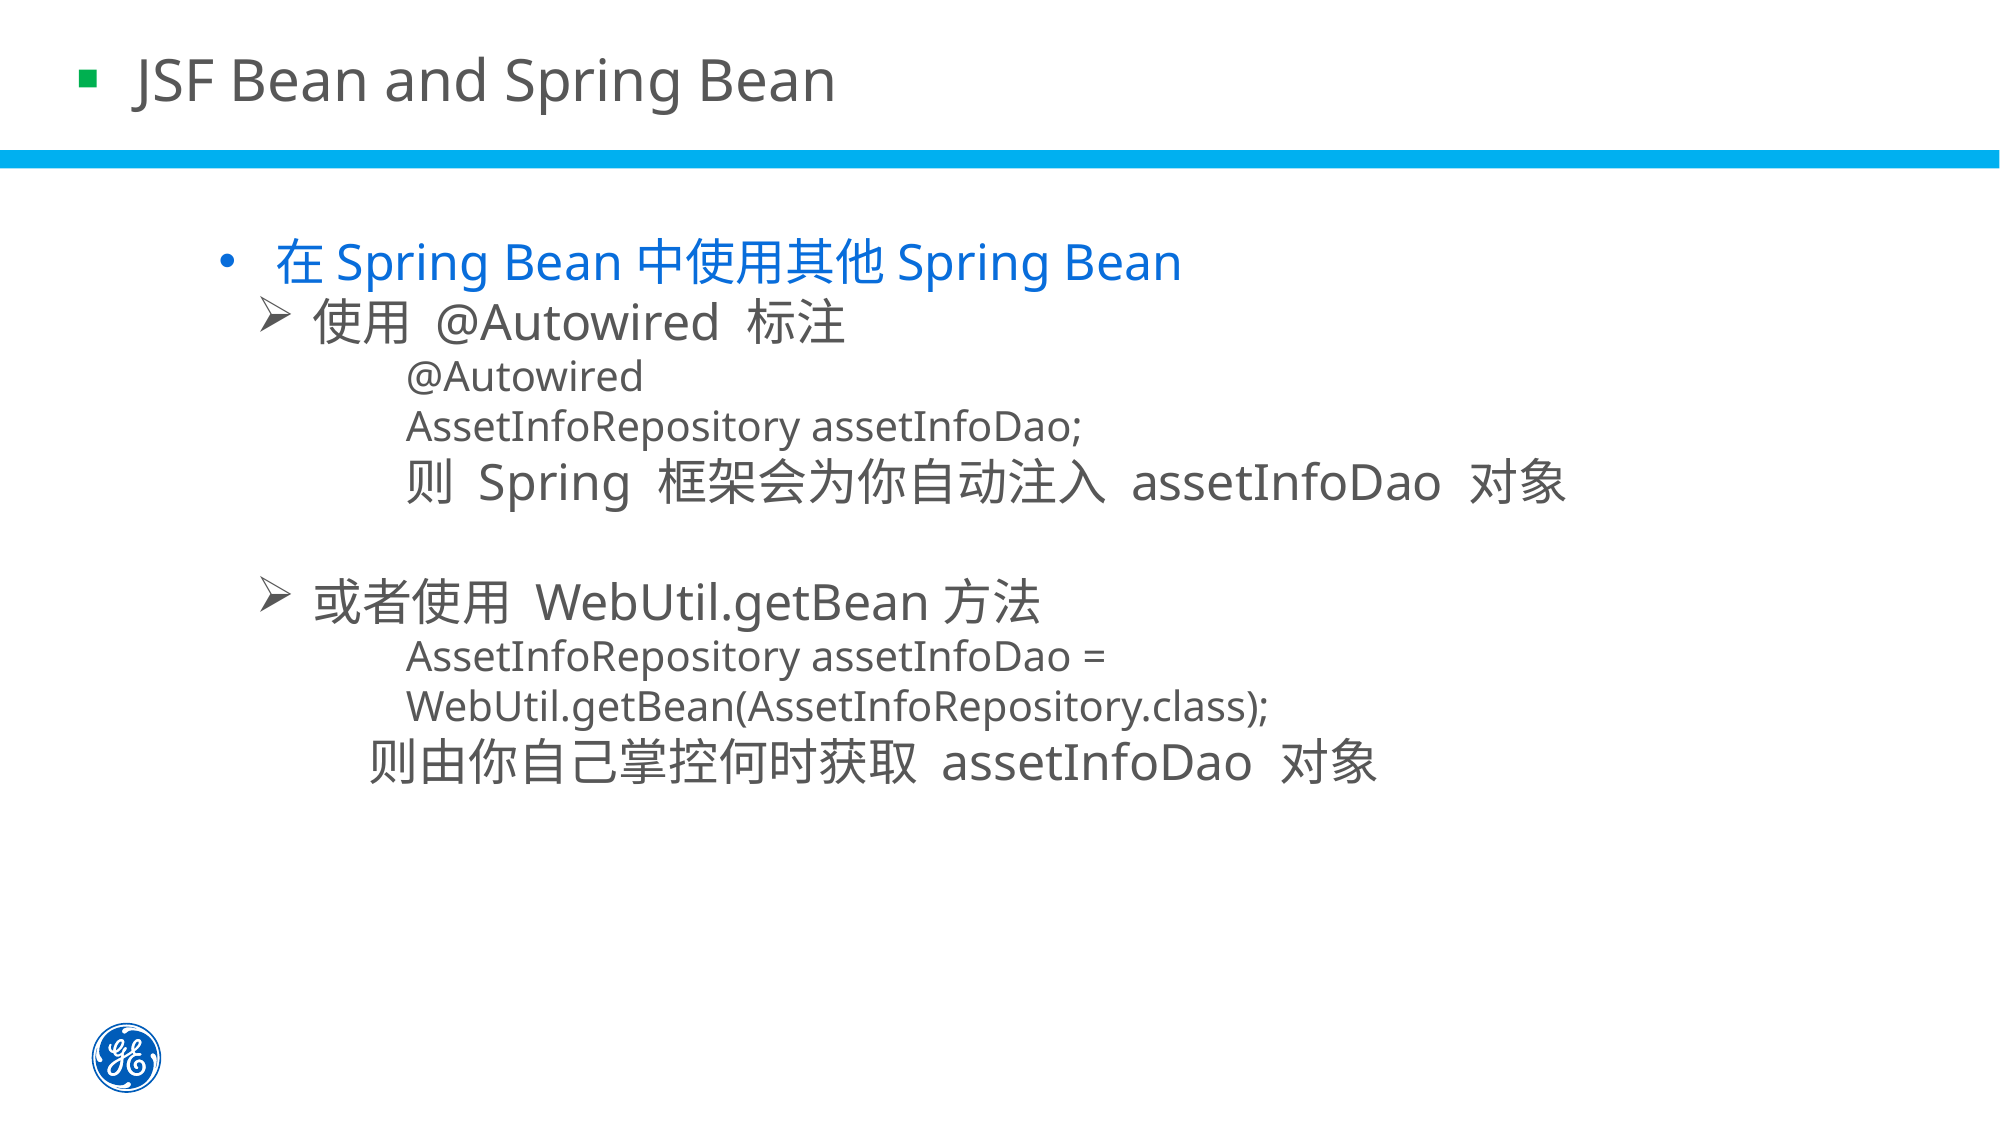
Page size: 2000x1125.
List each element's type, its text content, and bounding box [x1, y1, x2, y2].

text_box 在Spring Bean中使用其他Spring Bean 使用 @Autowired 标注 @Autowired AssetInfoRepository assetInfoDao; 则 Spring 框架会为你自动注入 assetInfoDao 对象 或者使用 WebUtil.getBean方法 AssetInfoRepository assetInfoDao = WebUtil.getBean(AssetInfoRepository.class); 则由你自己掌控何时获取 assetInfoDao 对象 [205, 223, 1943, 857]
text_box [0, 148, 2000, 170]
text_box [77, 68, 99, 89]
text_box JSF Bean and Spring Bean [136, 43, 1512, 114]
